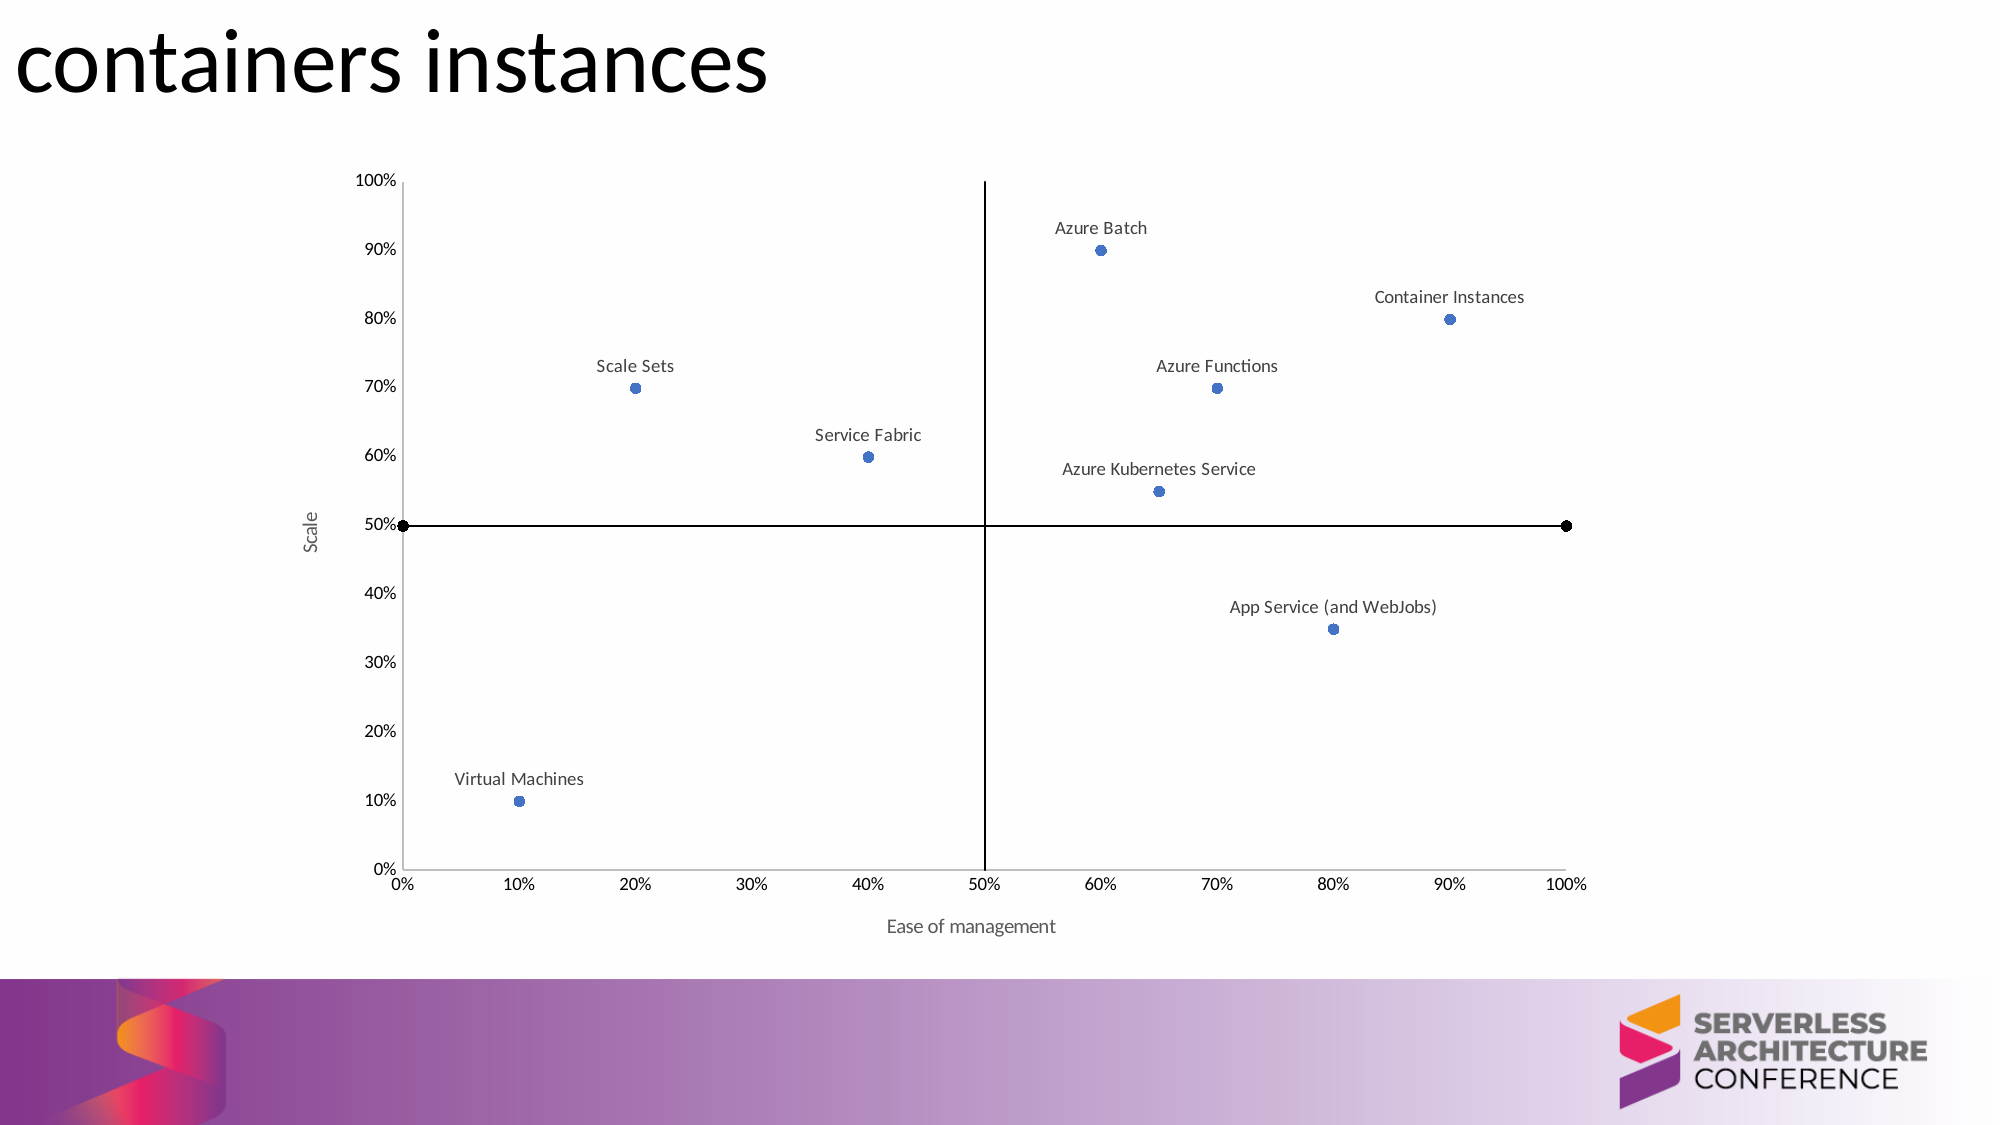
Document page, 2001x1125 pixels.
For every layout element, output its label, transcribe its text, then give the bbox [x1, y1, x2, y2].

title containers instances [0, 3, 1725, 123]
picture [0, 0, 2000, 1125]
chart [268, 156, 1615, 969]
